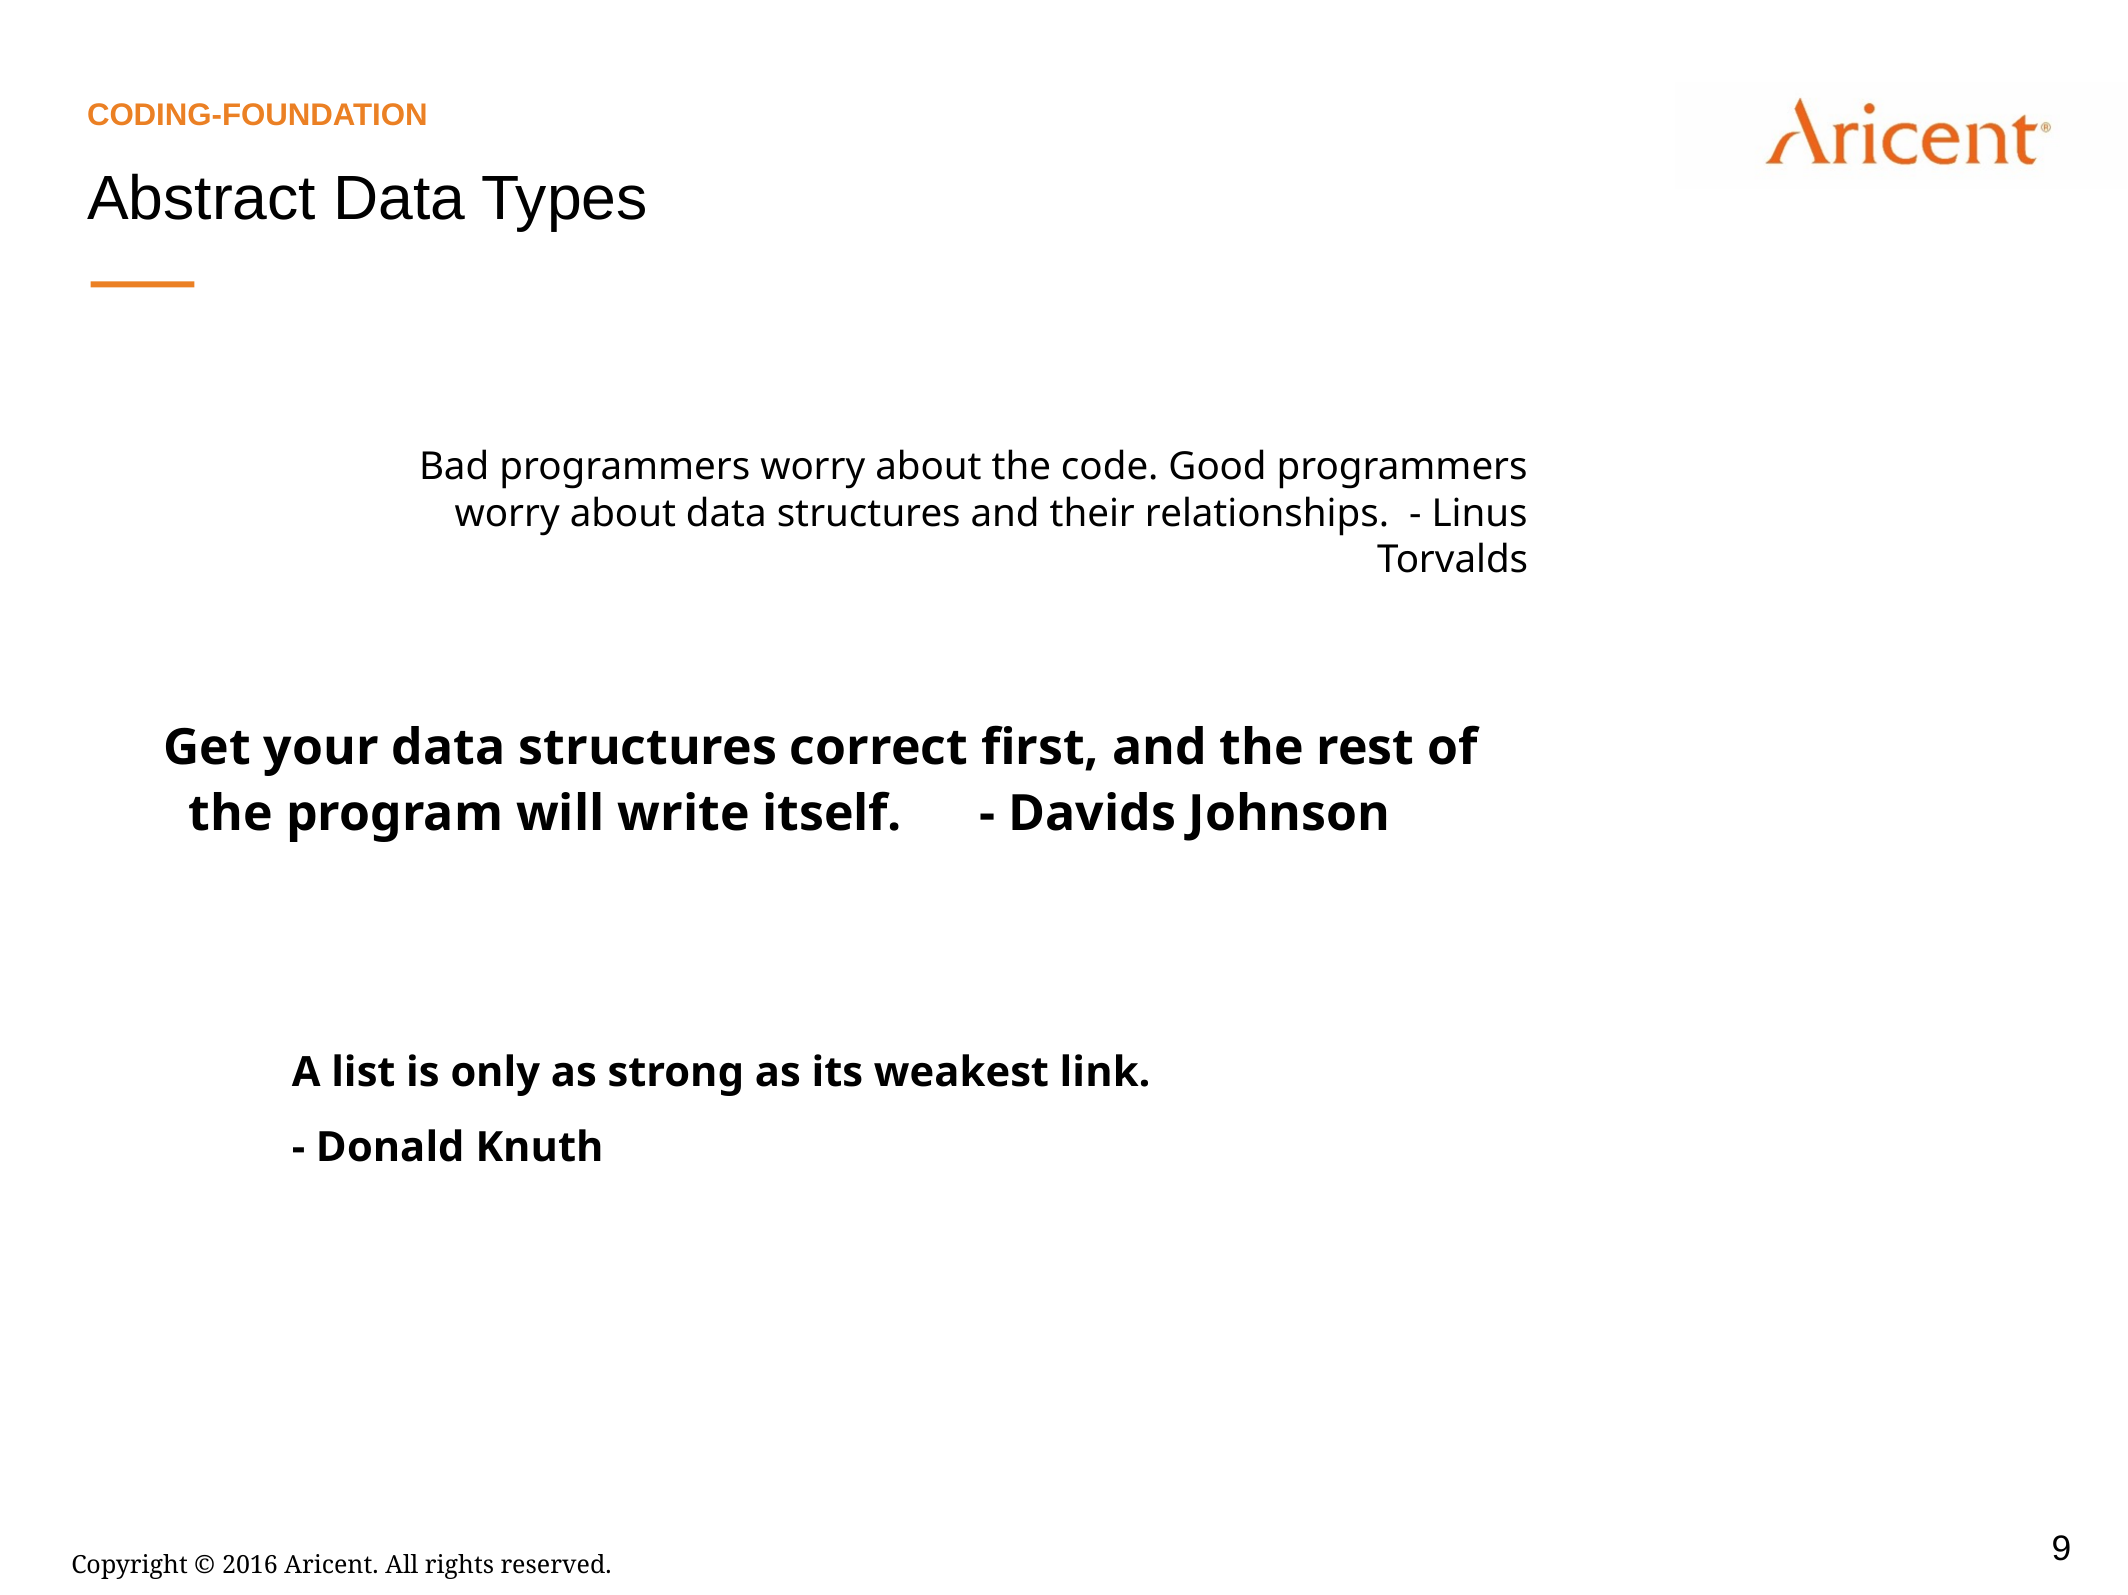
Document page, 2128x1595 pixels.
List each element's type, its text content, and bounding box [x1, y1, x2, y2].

text_box Get your data structures correct first, and the rest of the program will write itself. - Davids Johnson [163, 700, 1570, 925]
picture [1675, 82, 2128, 189]
list Coding-foundation [72, 46, 1742, 140]
list Abstract Data Types [72, 150, 1742, 277]
list Bad programmers worry about the code. Good programmers worry about data structures and their relationships. - Linus Torvalds [124, 433, 1544, 588]
text_box A list is only as strong as its weakest link. - Donald Knuth [291, 1012, 1442, 1178]
